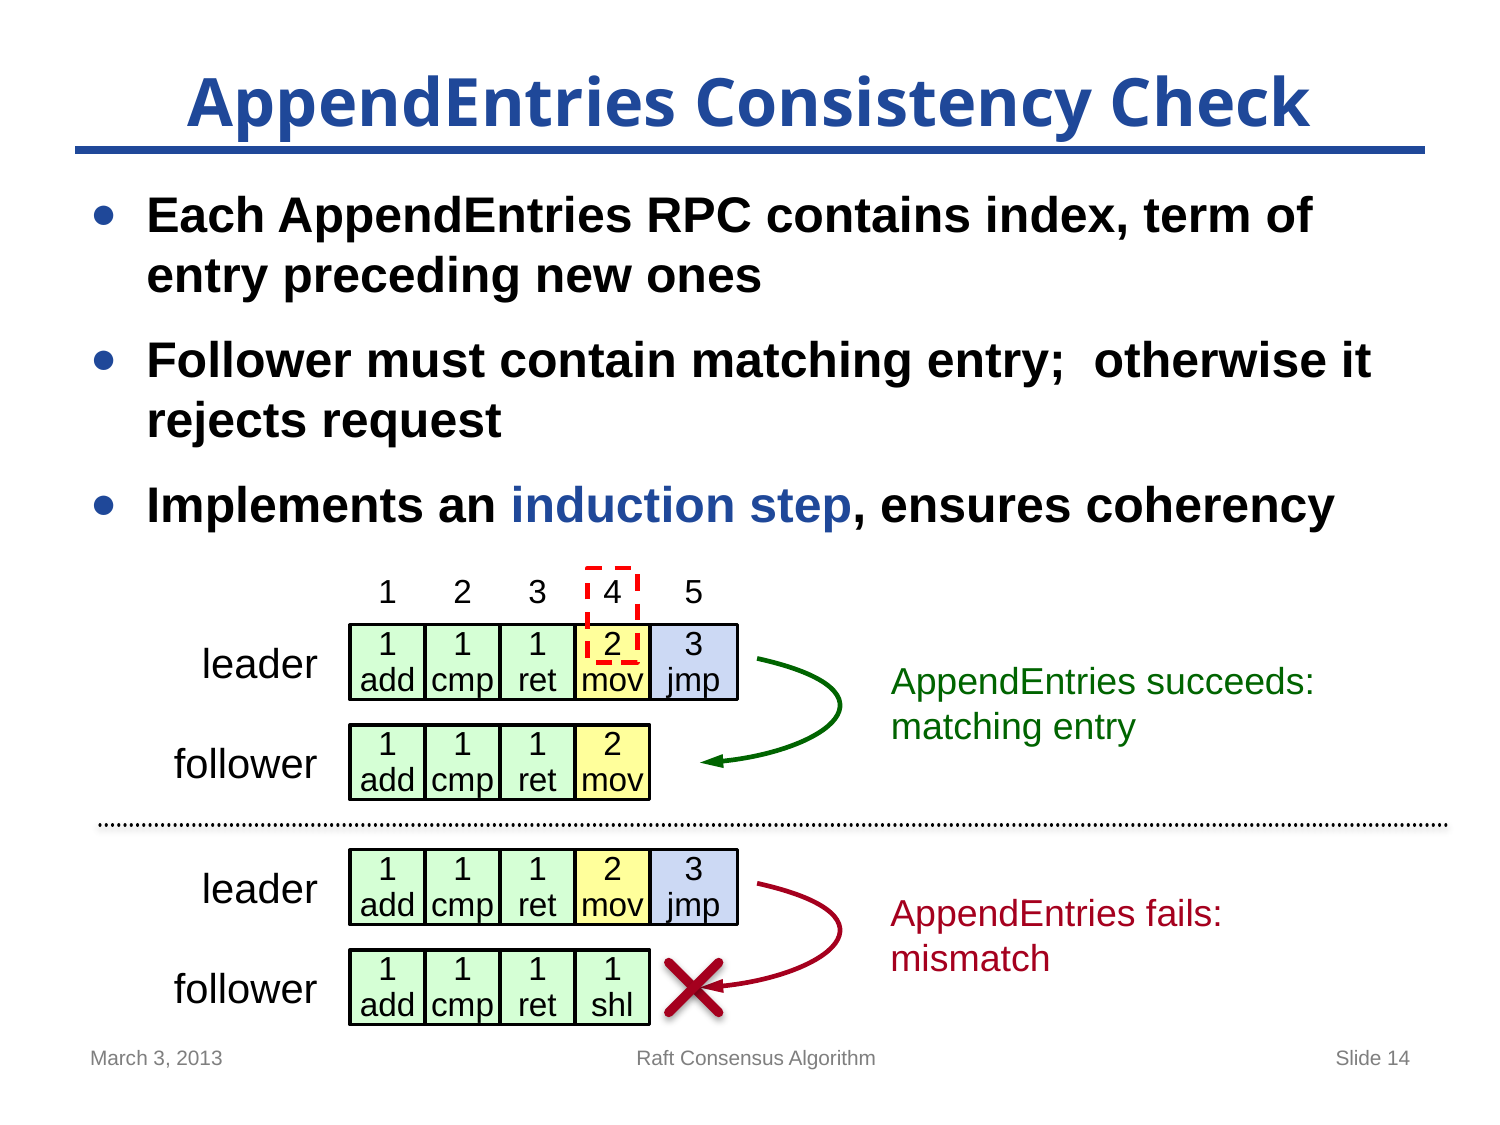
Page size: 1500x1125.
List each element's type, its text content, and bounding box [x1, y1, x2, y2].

text_box 3 [499, 562, 574, 618]
text_box 1 add [348, 723, 423, 802]
text_box 1 cmp [423, 723, 498, 802]
text_box AppendEntries succeeds: matching entry [876, 649, 1331, 755]
text_box 3 jmp [651, 623, 740, 702]
text_box 1 ret [498, 848, 573, 927]
text_box AppendEntries fails: mismatch [875, 881, 1239, 987]
text_box 3 jmp [651, 848, 740, 927]
text_box 1 shl [573, 948, 652, 1027]
text_box 5 [649, 562, 738, 618]
text_box 1 cmp [423, 948, 498, 1027]
text_box follower [173, 737, 318, 788]
text_box 1 [349, 562, 424, 618]
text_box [668, 962, 719, 1013]
footer Raft Consensus Algorithm [474, 1037, 1038, 1103]
list Each AppendEntries RPC contains index, term of entry preceding new ones Follower must contain matching entry; otherwise it rejects request Implements an induction step, ensures coherency [75, 174, 1425, 575]
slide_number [75, 1037, 425, 1103]
text_box 1 add [348, 623, 423, 702]
slide_number Slide 14 [1074, 1037, 1425, 1103]
title AppendEntries Consistency Check [75, 50, 1425, 150]
text_box follower [173, 962, 318, 1013]
text_box [716, 881, 842, 989]
text_box 2 mov [573, 848, 652, 927]
text_box 4 [574, 562, 649, 618]
text_box 2 [424, 562, 499, 618]
text_box 1 cmp [423, 623, 498, 702]
text_box 1 cmp [423, 848, 498, 927]
text_box 1 ret [498, 623, 573, 702]
text_box 1 add [348, 848, 423, 927]
text_box 2 mov [573, 723, 652, 802]
text_box 1 add [348, 948, 423, 1027]
text_box [585, 566, 640, 665]
text_box 1 ret [498, 723, 573, 802]
text_box leader [201, 862, 319, 913]
text_box 2 mov [573, 623, 652, 702]
text_box 1 ret [498, 948, 573, 1027]
text_box [699, 656, 842, 768]
text_box leader [201, 637, 319, 688]
